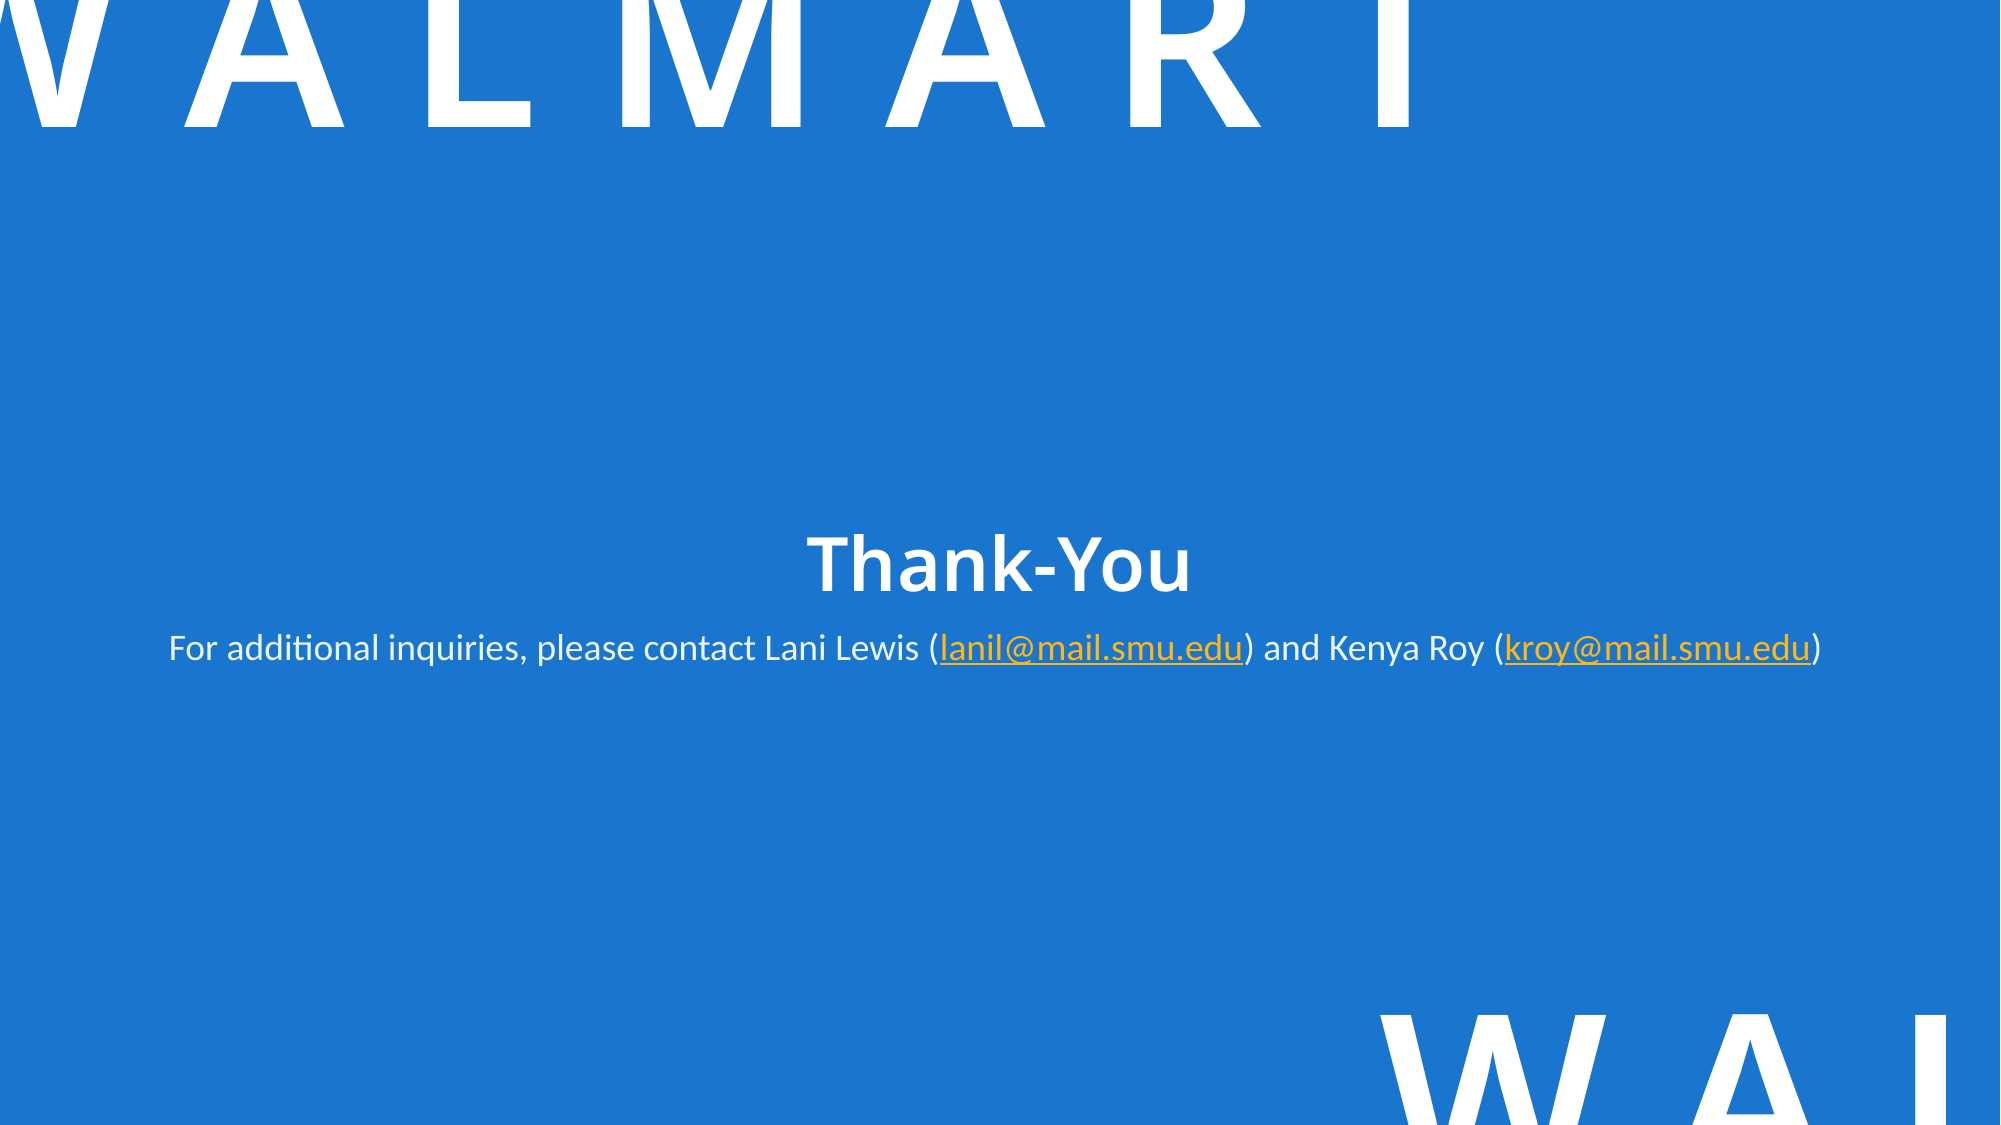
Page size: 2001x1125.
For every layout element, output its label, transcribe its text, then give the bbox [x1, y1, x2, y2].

text_box W A L M A R T [0, 0, 1478, 183]
text_box Thank-You [791, 509, 1209, 615]
text_box W A L [1365, 939, 2000, 1125]
text_box For additional inquiries, please contact Lani Lewis (lanil@mail.smu.edu) and Kenya Roy (kroy@mail.smu.edu) [154, 615, 1910, 676]
